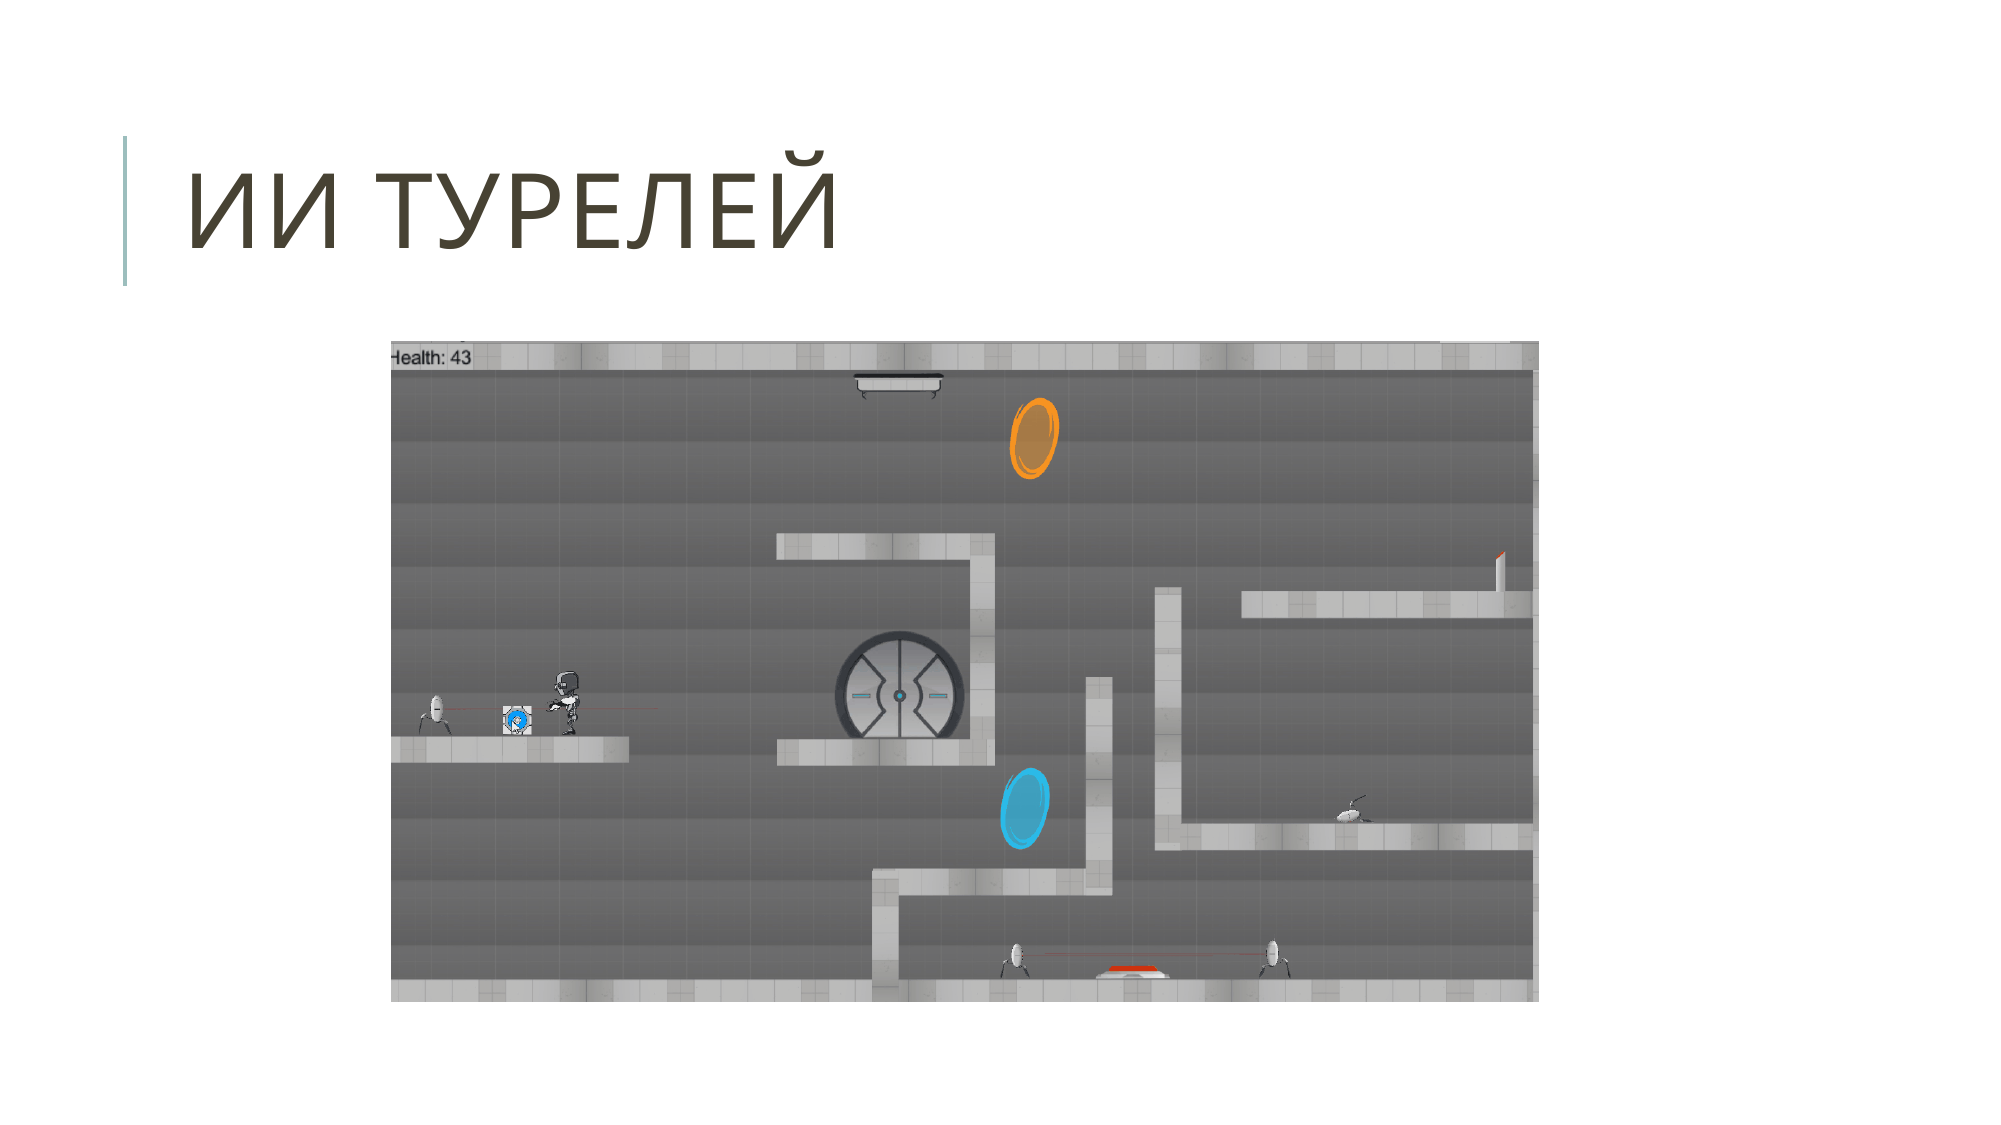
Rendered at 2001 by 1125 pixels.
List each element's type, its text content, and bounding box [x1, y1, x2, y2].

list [391, 341, 1540, 1003]
title ИИ турелей [168, 96, 1763, 342]
